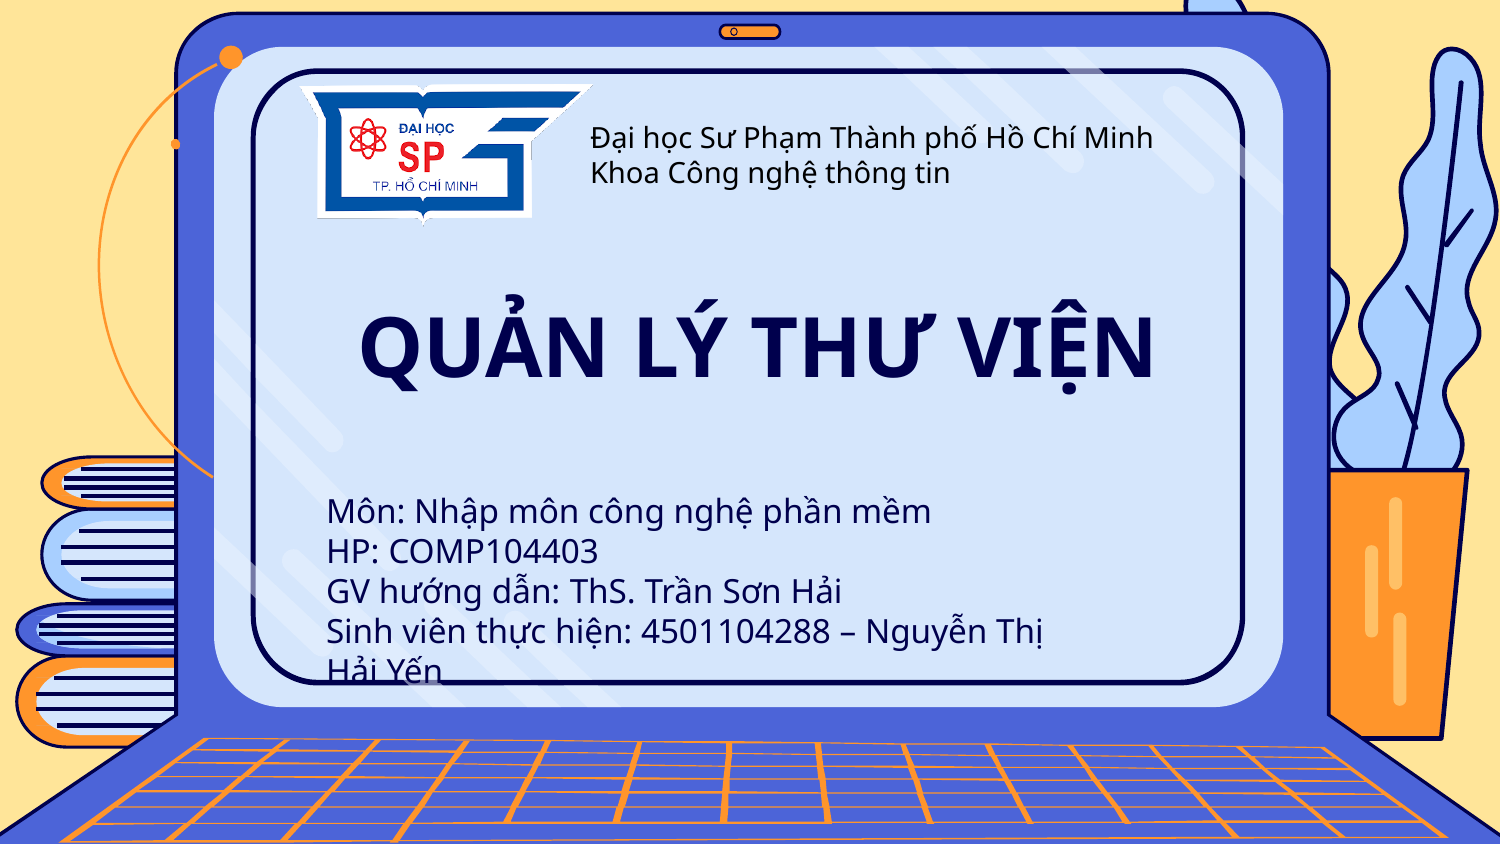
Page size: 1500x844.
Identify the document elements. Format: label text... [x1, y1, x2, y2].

picture [298, 84, 593, 227]
subtitle Môn: Nhập môn công nghệ phần mềm HP: COMP104403 GV hướng dẫn: ThS. Trần Sơn Hải Sinh viên thực hiện: 4501104288 – Nguyễn Thị Hải Yến [311, 475, 1113, 658]
text_box Đại học Sư Phạm Thành phố Hồ Chí Minh Khoa Công nghệ thông tin [597, 112, 1229, 197]
title QUẢN LÝ THƯ VIỆN [311, 264, 1206, 410]
